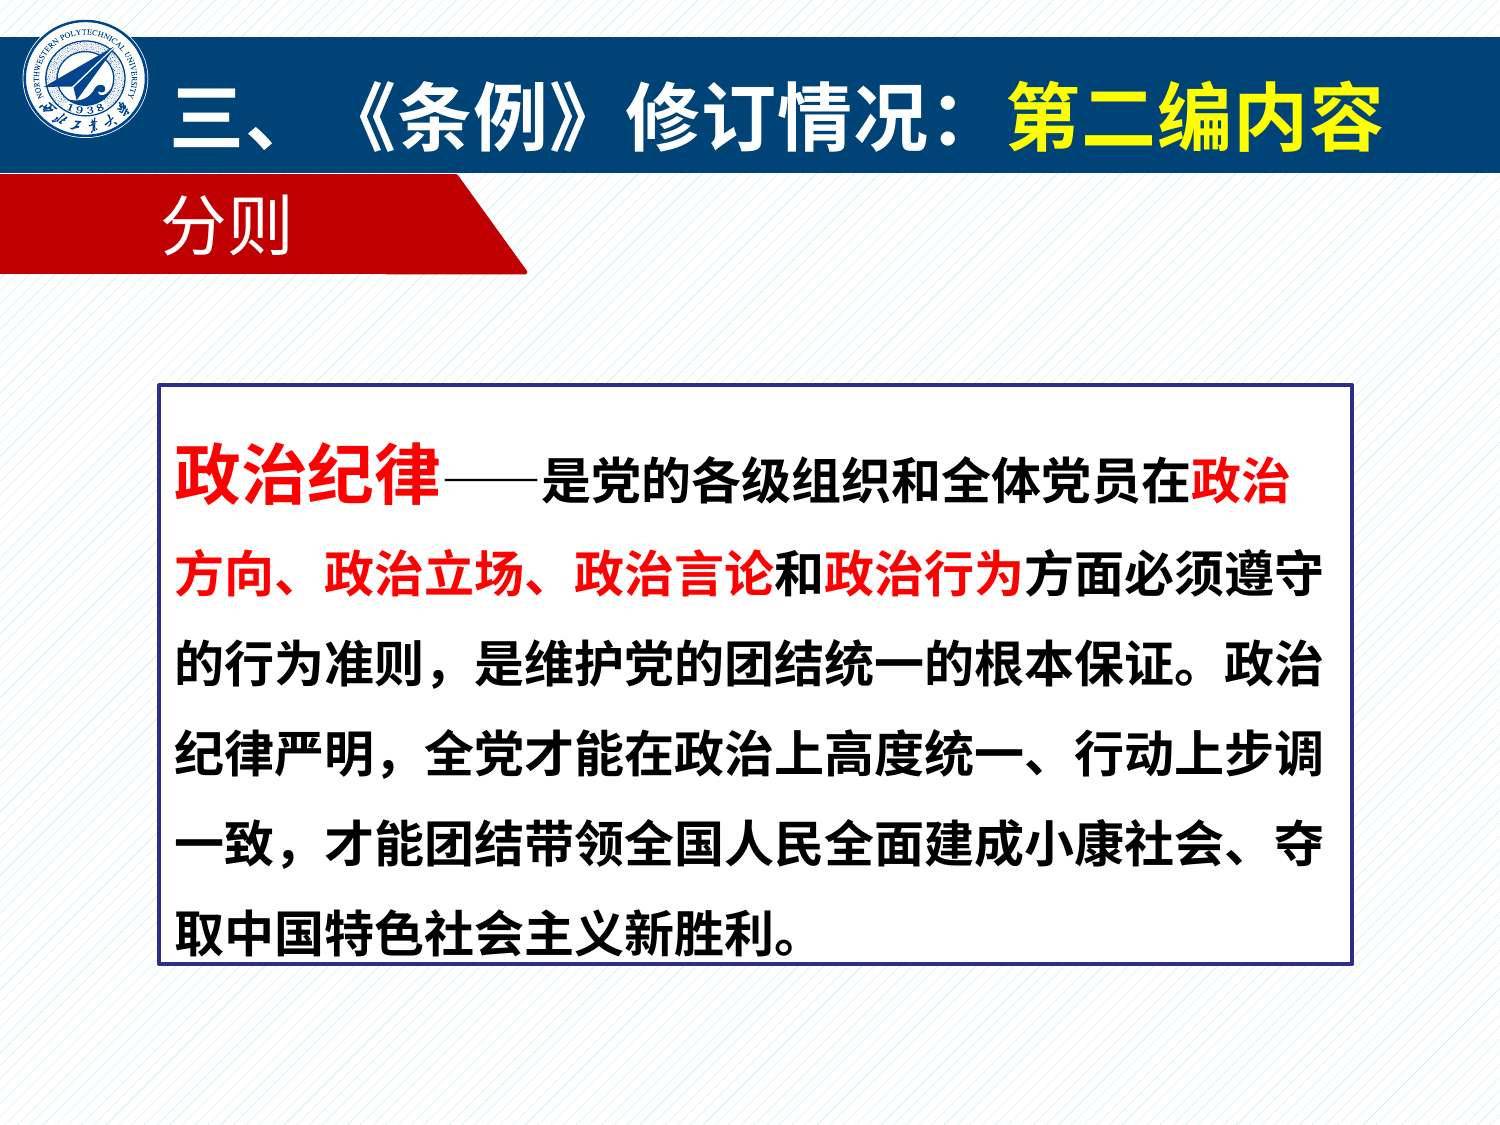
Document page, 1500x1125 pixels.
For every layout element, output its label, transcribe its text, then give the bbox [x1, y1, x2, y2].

text_box [0, 37, 1500, 173]
text_box 政治纪律——是党的各级组织和全体党员在政治方向、政治立场、政治言论和政治行为方面必须遵守的行为准则，是维护党的团结统一的根本保证。政治纪律严明，全党才能在政治上高度统一、行动上步调一致，才能团结带领全国人民全面建成小康社会、夺取中国特色社会主义新胜利。 [157, 383, 1354, 966]
text_box 三、《条例》修订情况：第二编内容 [100, 54, 1459, 169]
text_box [0, 175, 526, 273]
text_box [23, 19, 148, 138]
